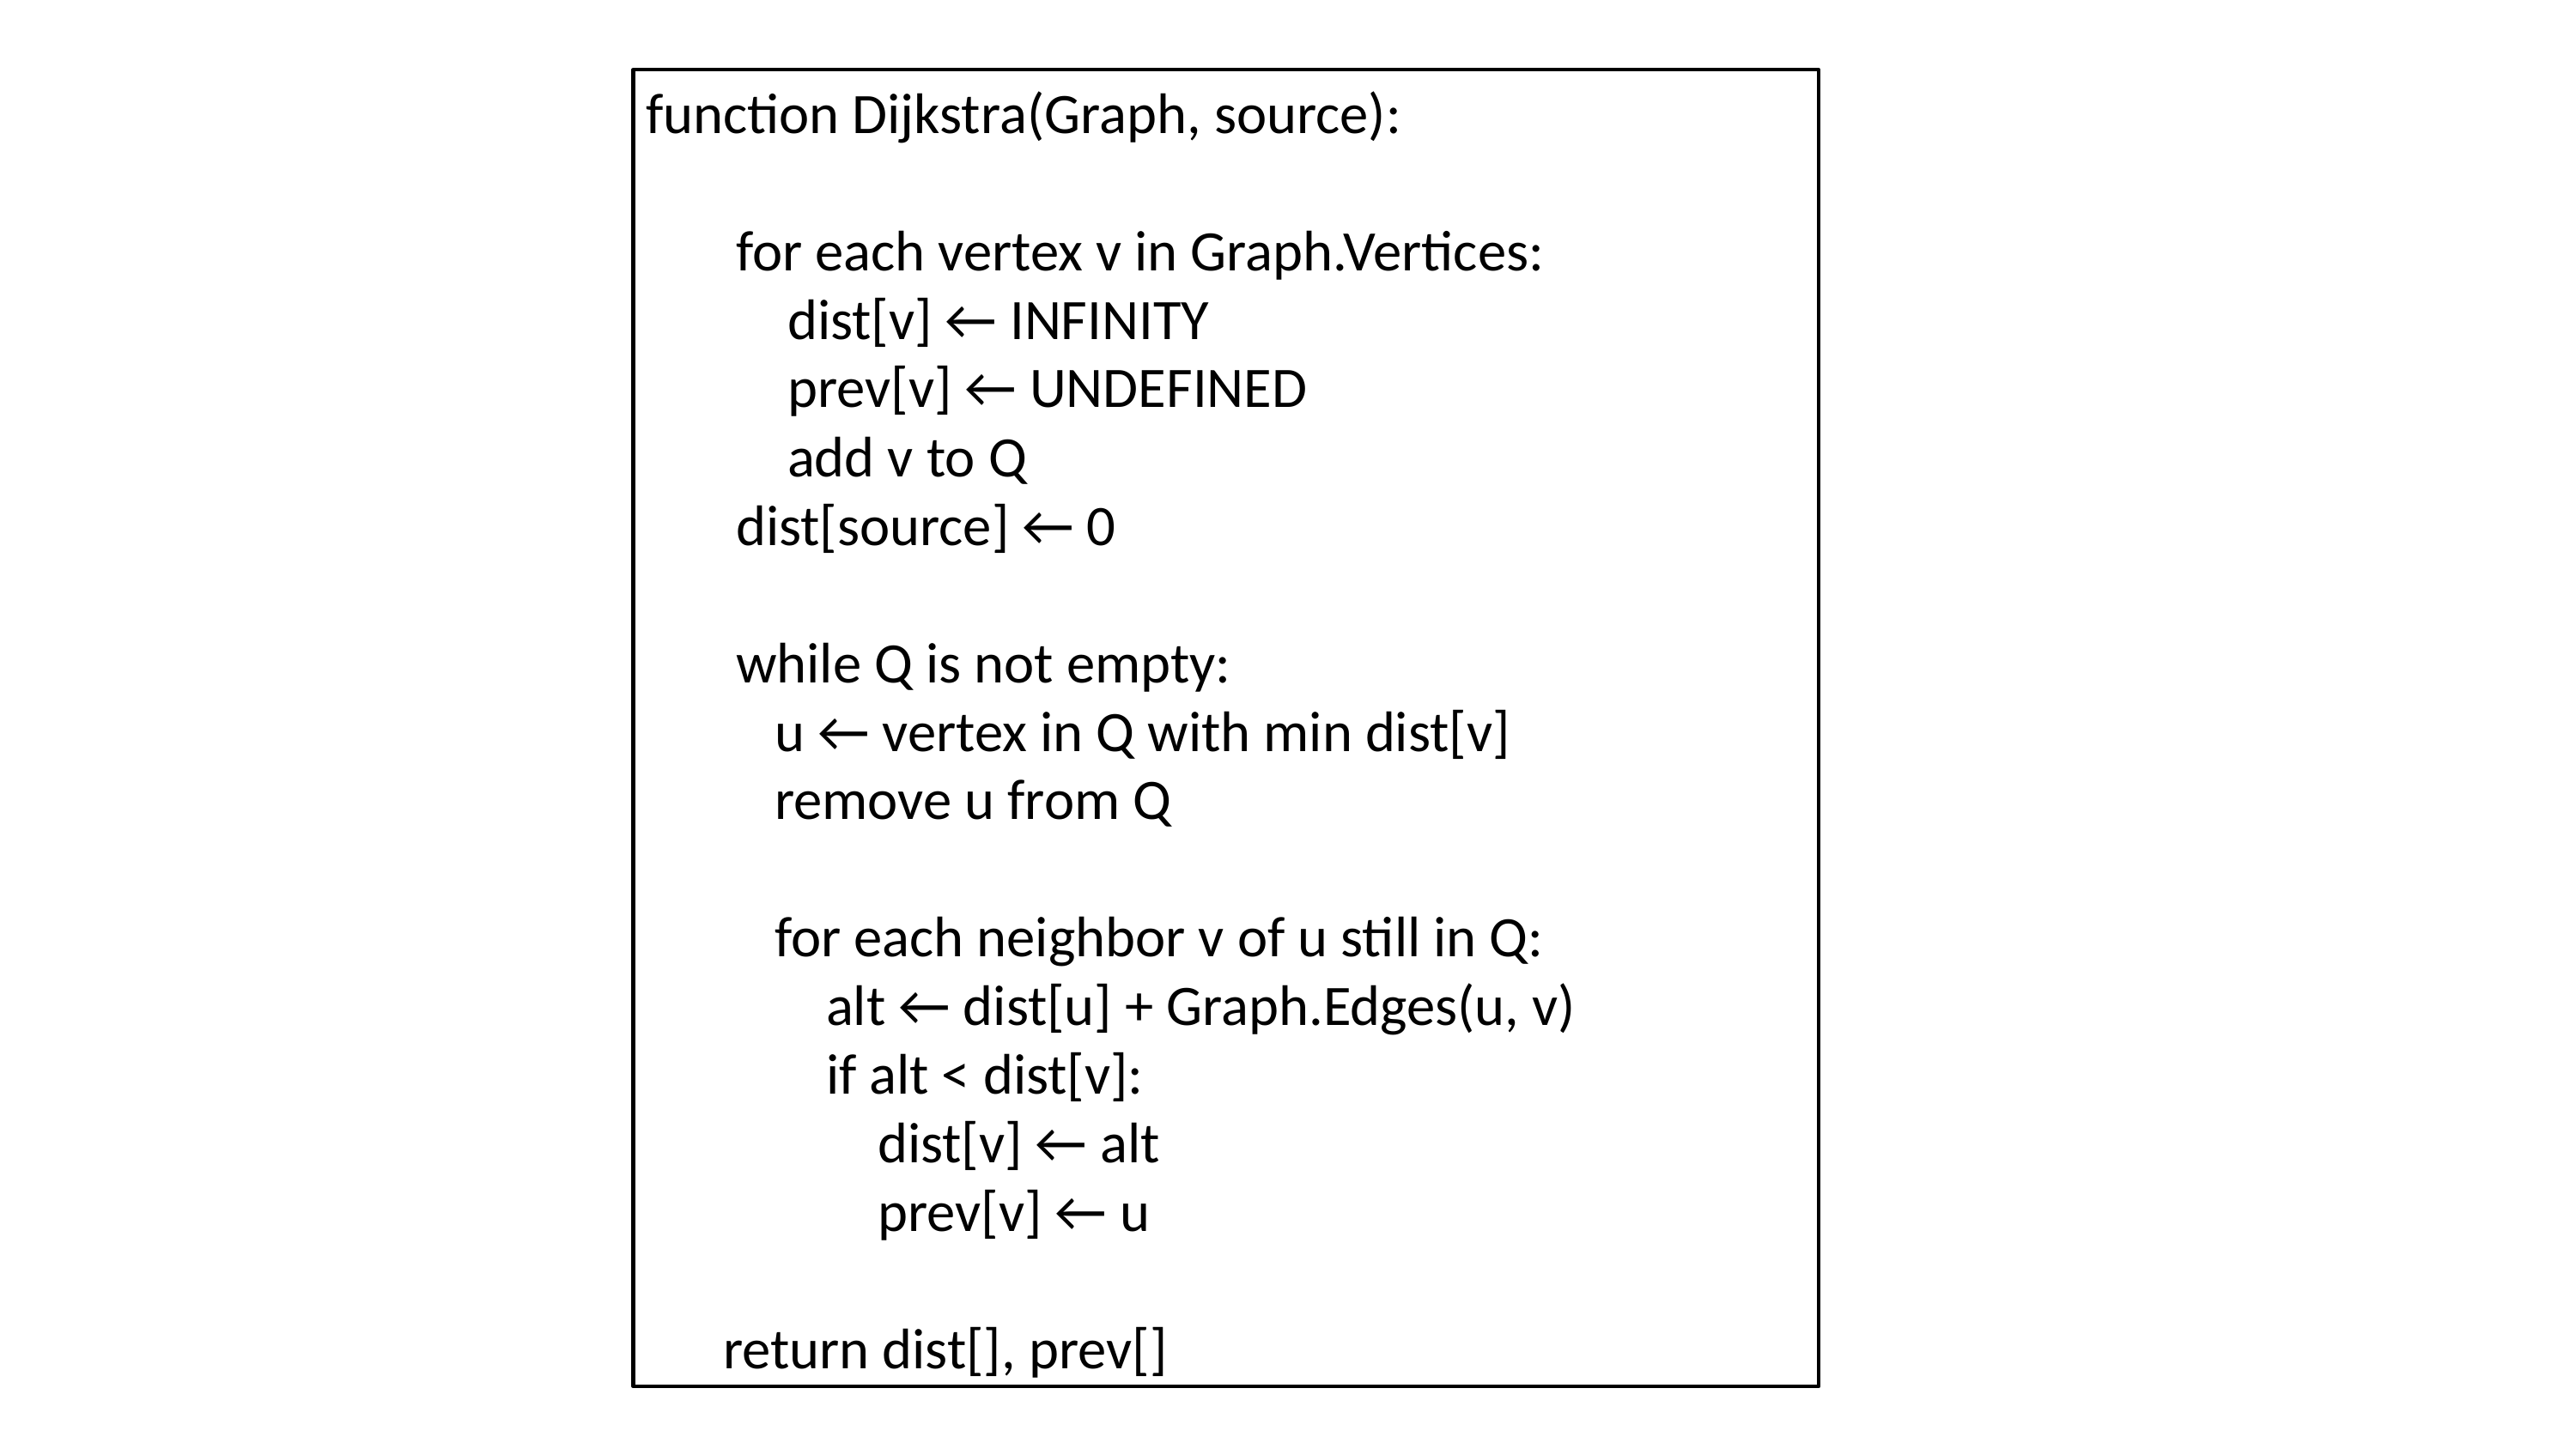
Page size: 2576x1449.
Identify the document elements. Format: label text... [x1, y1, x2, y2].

text_box function Dijkstra(Graph, source): for each vertex v in Graph.Vertices: dist[v] ← INFINITY prev[v] ← UNDEFINED add v to Q dist[source] ← 0 while Q is not empty: u ← vertex in Q with min dist[v] remove u from Q for each neighbor v of u still in Q: alt ← dist[u] + Graph.Edges(u, v) if alt < dist[v]: dist[v] ← alt prev[v] ← u return dist[], prev[] [631, 68, 1820, 1388]
